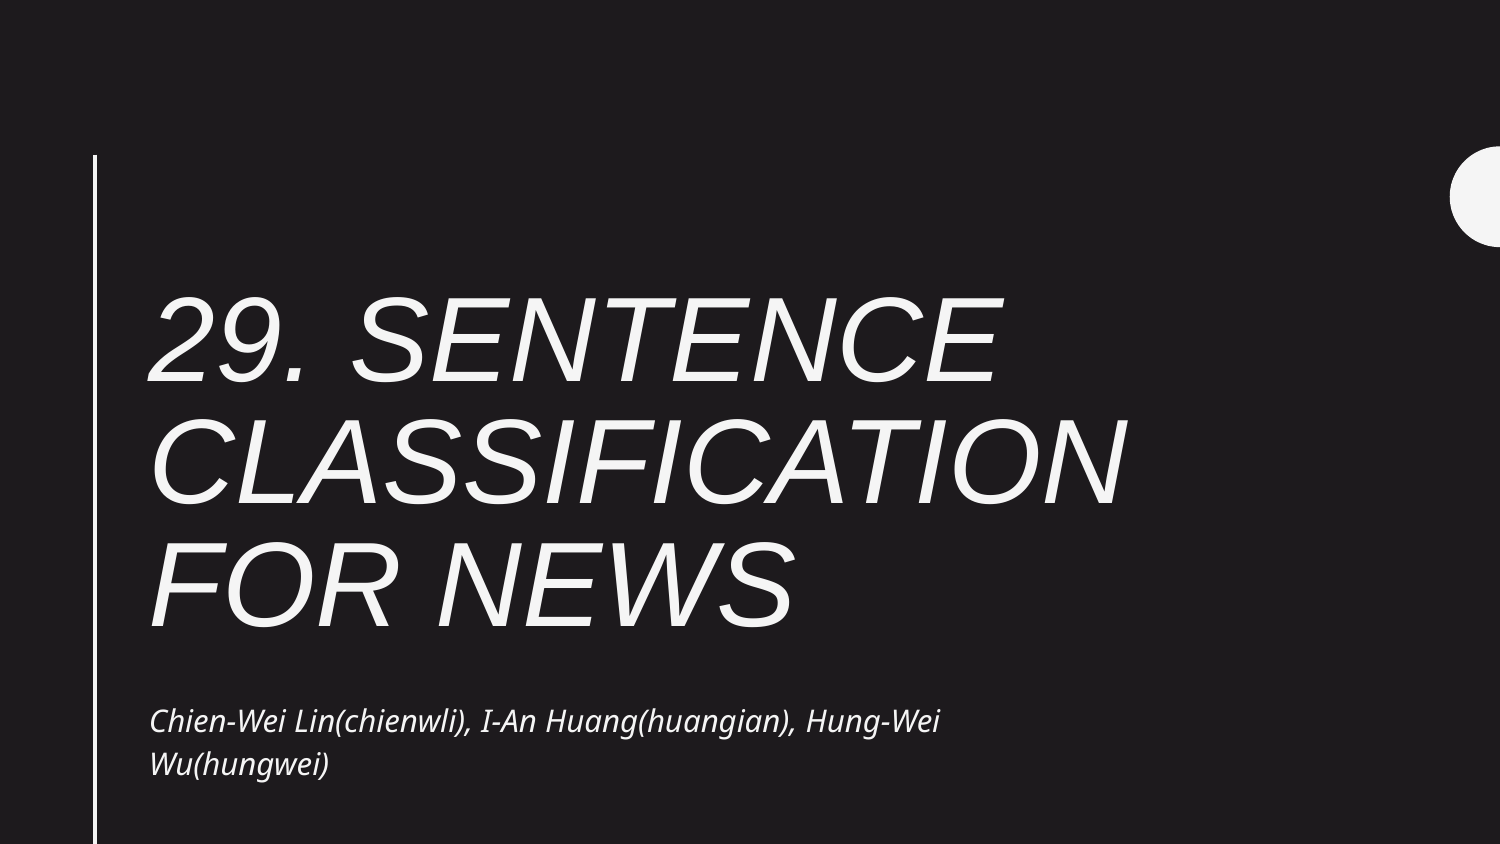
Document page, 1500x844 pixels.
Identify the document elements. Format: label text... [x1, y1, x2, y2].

title 29. Sentence Classification for News [133, 140, 1163, 666]
subtitle Chien-Wei Lin(chienwli), I-An Huang(huangian), Hung-Wei Wu(hungwei) [133, 681, 1098, 769]
